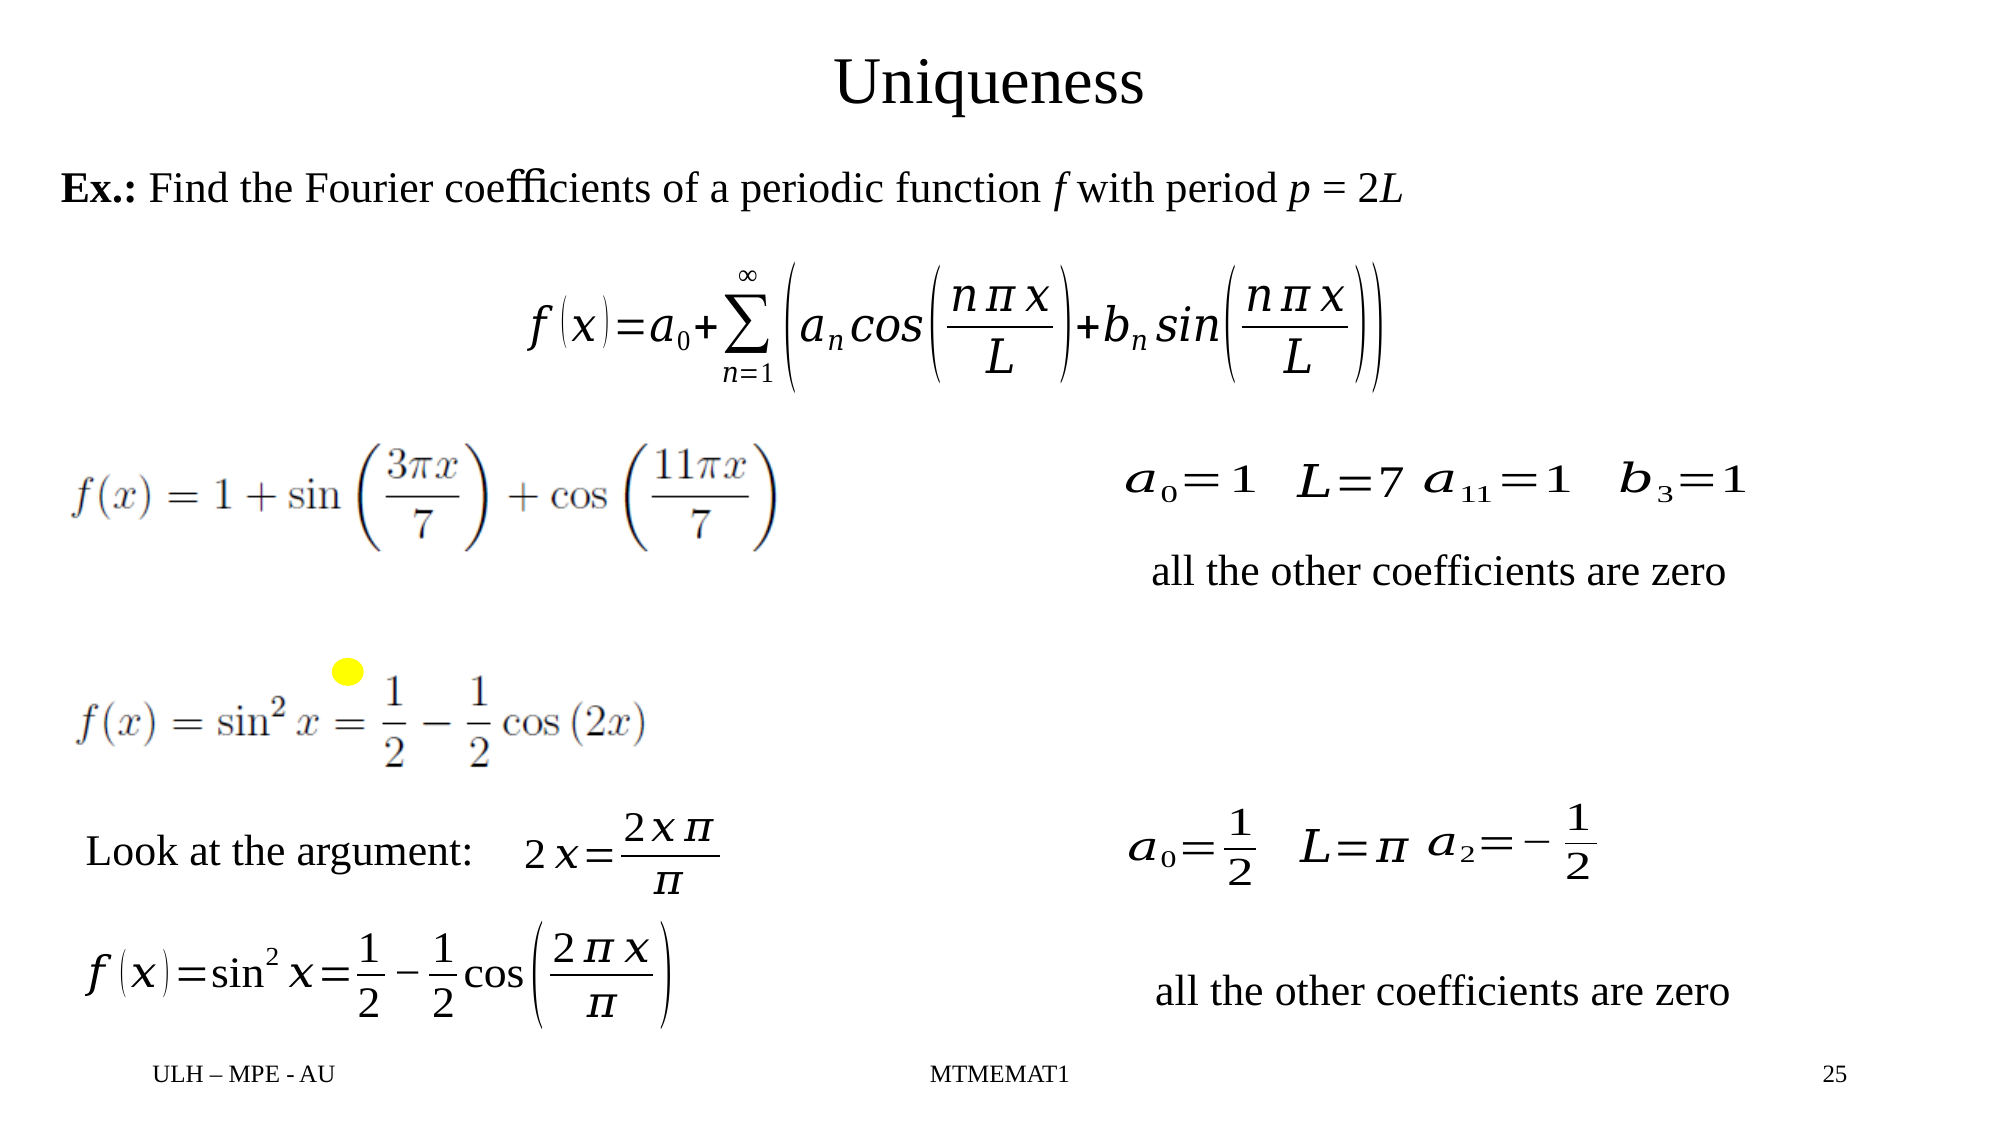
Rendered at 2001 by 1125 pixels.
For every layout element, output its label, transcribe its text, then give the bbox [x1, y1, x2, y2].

text_box Ex.: Find the Fourier coeﬃcients of a periodic function f with period p = 2L [46, 151, 1972, 219]
slide_number ULH – MPE - AU [137, 1042, 588, 1103]
text_box all the other coefficients are zero [1140, 954, 1757, 1022]
slide_number 25 [1412, 1042, 1863, 1103]
text_box [330, 656, 365, 671]
picture [70, 436, 782, 561]
footer MTMEMAT1 [662, 1042, 1338, 1103]
text_box Look at the argument: [70, 814, 490, 882]
text_box all the other coefficients are zero [1136, 534, 1753, 602]
picture [70, 671, 655, 775]
title Uniqueness [46, 19, 1934, 144]
